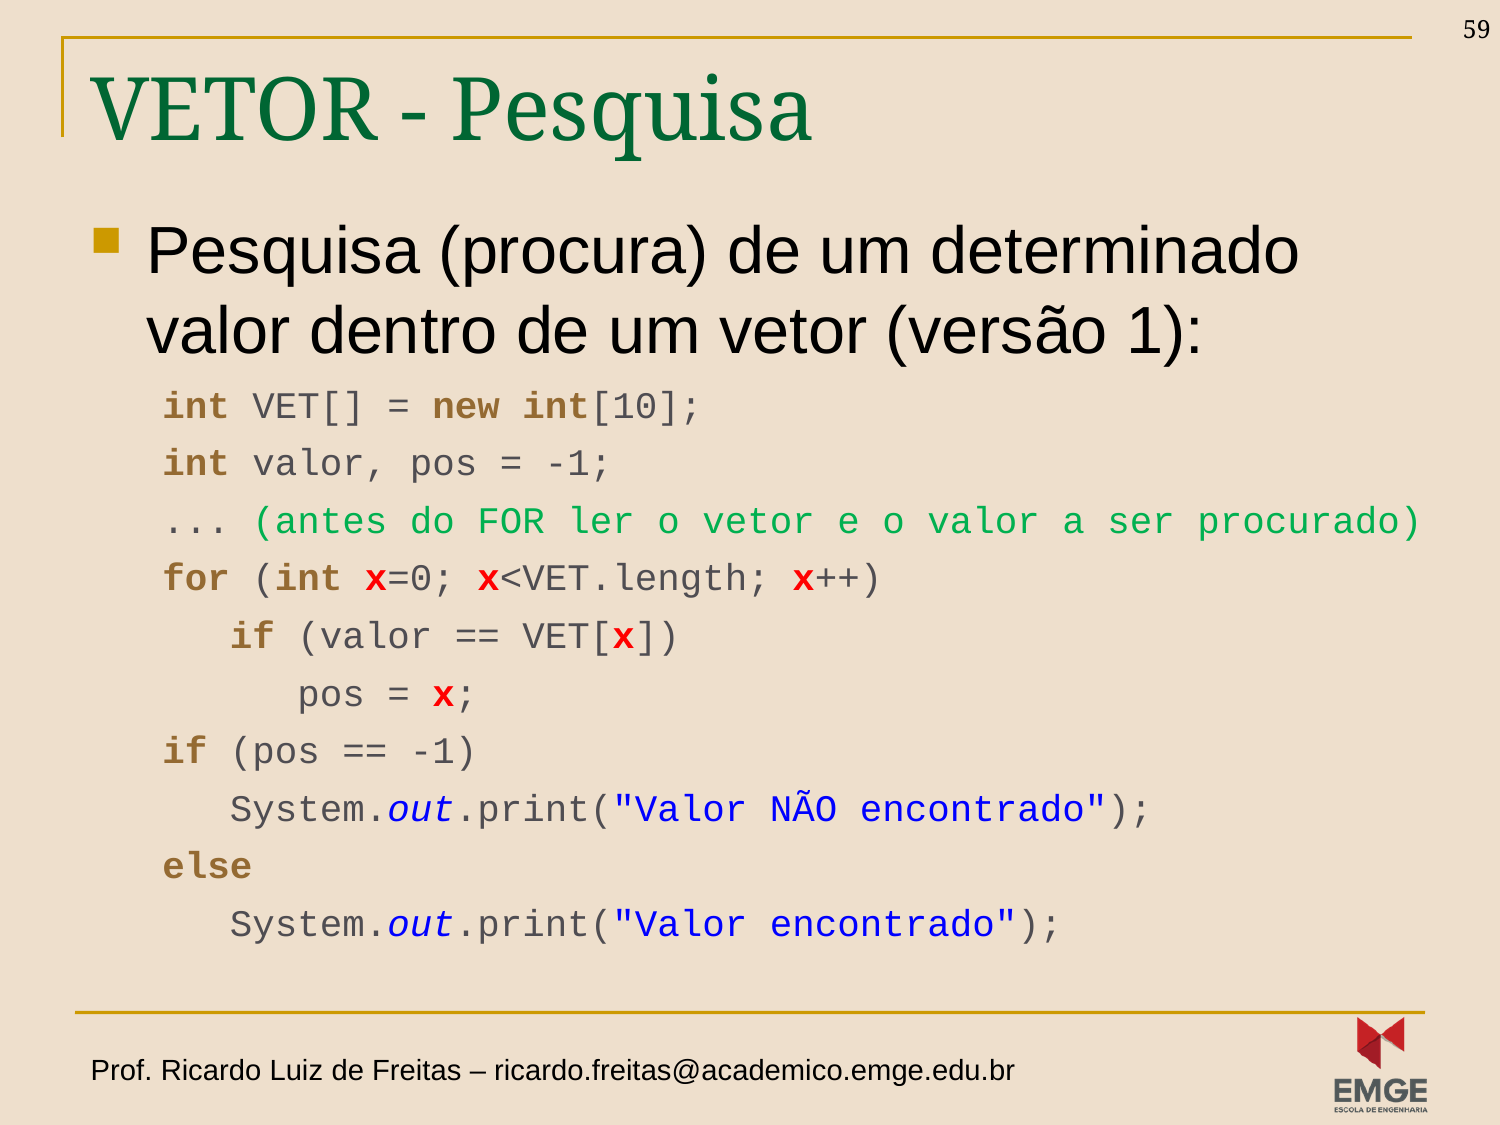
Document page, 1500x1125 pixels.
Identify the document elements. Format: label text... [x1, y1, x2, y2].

title VETOR - Pesquisa [75, 45, 1471, 233]
picture [1328, 1012, 1433, 1116]
slide_number 59 [1392, 0, 1500, 55]
text_box int VET[] = new int[10]; int valor, pos = -1; ... (antes do FOR ler o vetor e o valor a ser procurado) for (int x=0; x<VET.length; x++) if (valor == VET[x]) pos = x; if (pos == -1) System.out.print("Valor NÃO encontrado"); else System.out.print("Valor encontrado"); [147, 373, 1498, 996]
text_box Pesquisa (procura) de um determinado valor dentro de um vetor (versão 1): [74, 199, 1425, 374]
